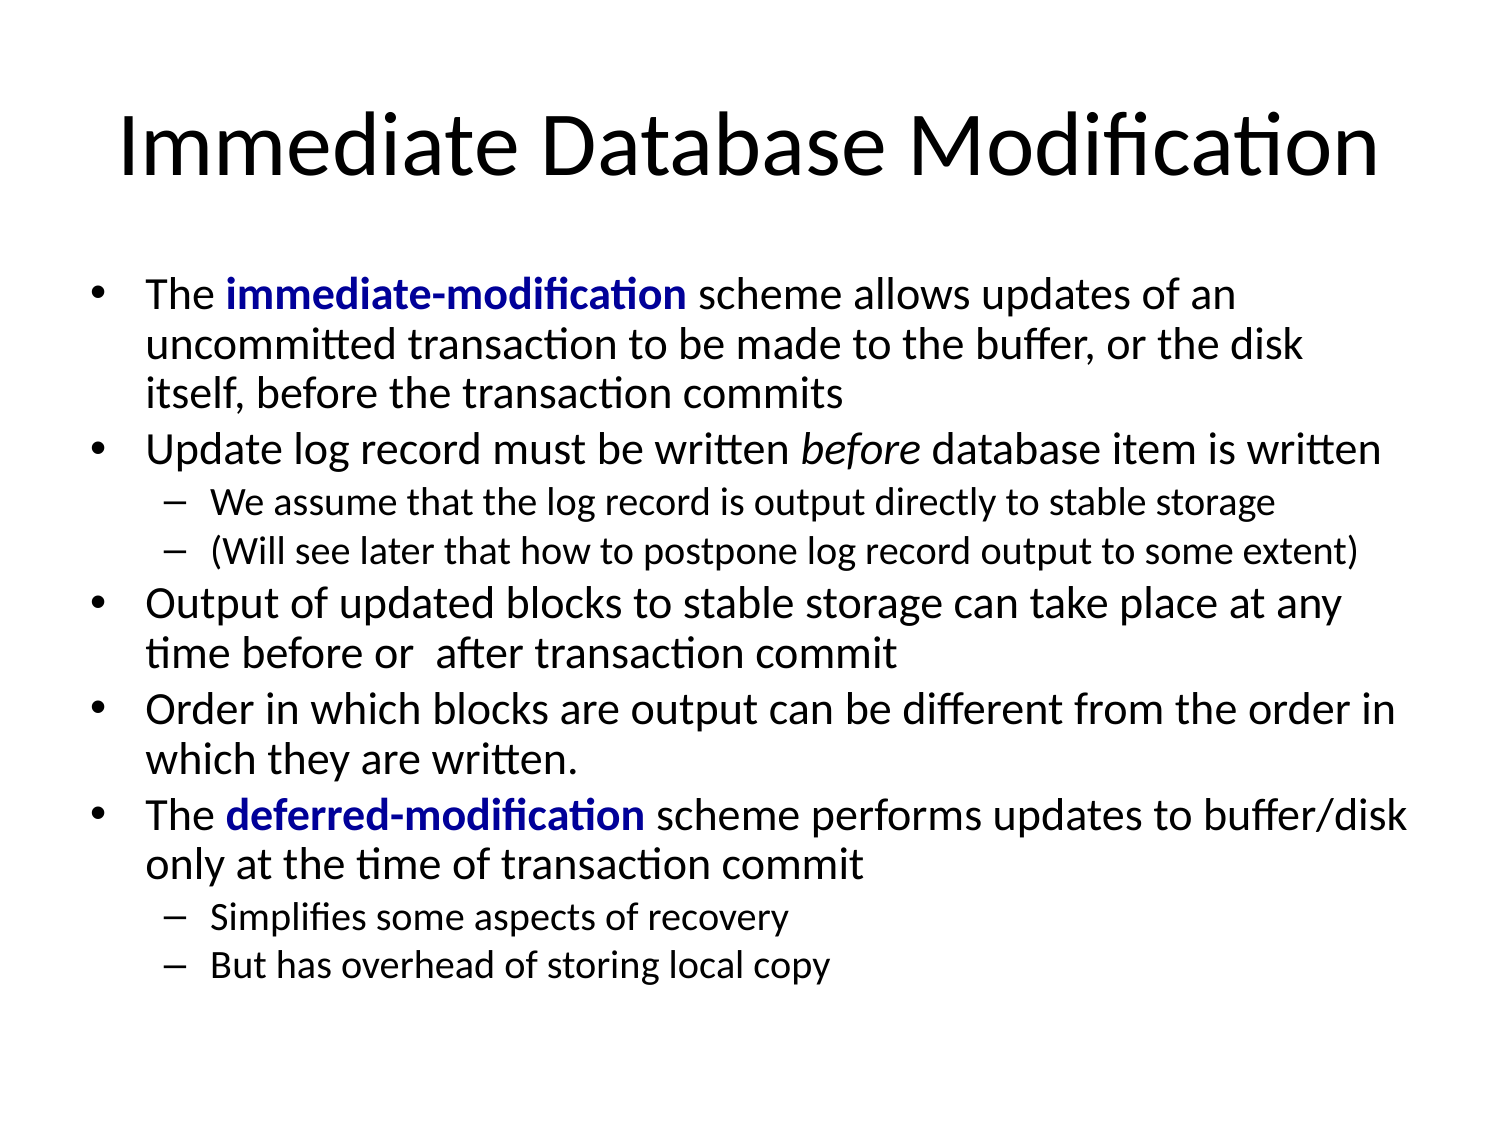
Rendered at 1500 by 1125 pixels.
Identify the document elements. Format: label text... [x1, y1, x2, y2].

title Immediate Database Modification [75, 45, 1425, 233]
list The immediate-modification scheme allows updates of an uncommitted transaction to be made to the buffer, or the disk itself, before the transaction commits Update log record must be written before database item is written We assume that the log record is output directly to stable storage (Will see later that how to postpone log record output to some extent) Output of updated blocks to stable storage can take place at any time before or after transaction commit Order in which blocks are output can be different from the order in which they are written. The deferred-modification scheme performs updates to buffer/disk only at the time of transaction commit Simplifies some aspects of recovery But has overhead of storing local copy [75, 262, 1425, 1005]
